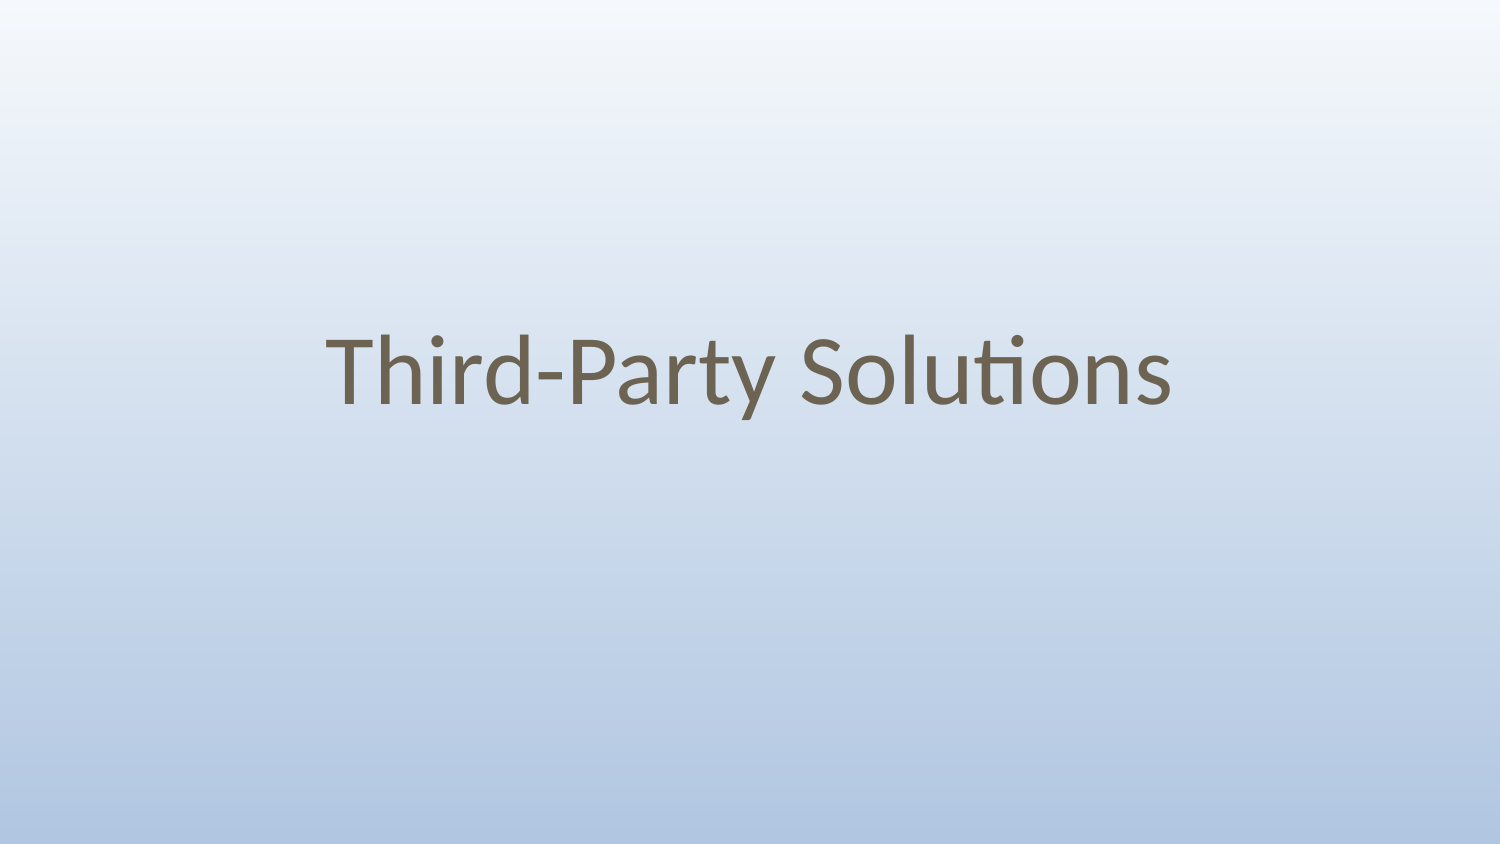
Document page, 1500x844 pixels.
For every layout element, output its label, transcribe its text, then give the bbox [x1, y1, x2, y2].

list Third-Party Solutions [75, 196, 1425, 754]
